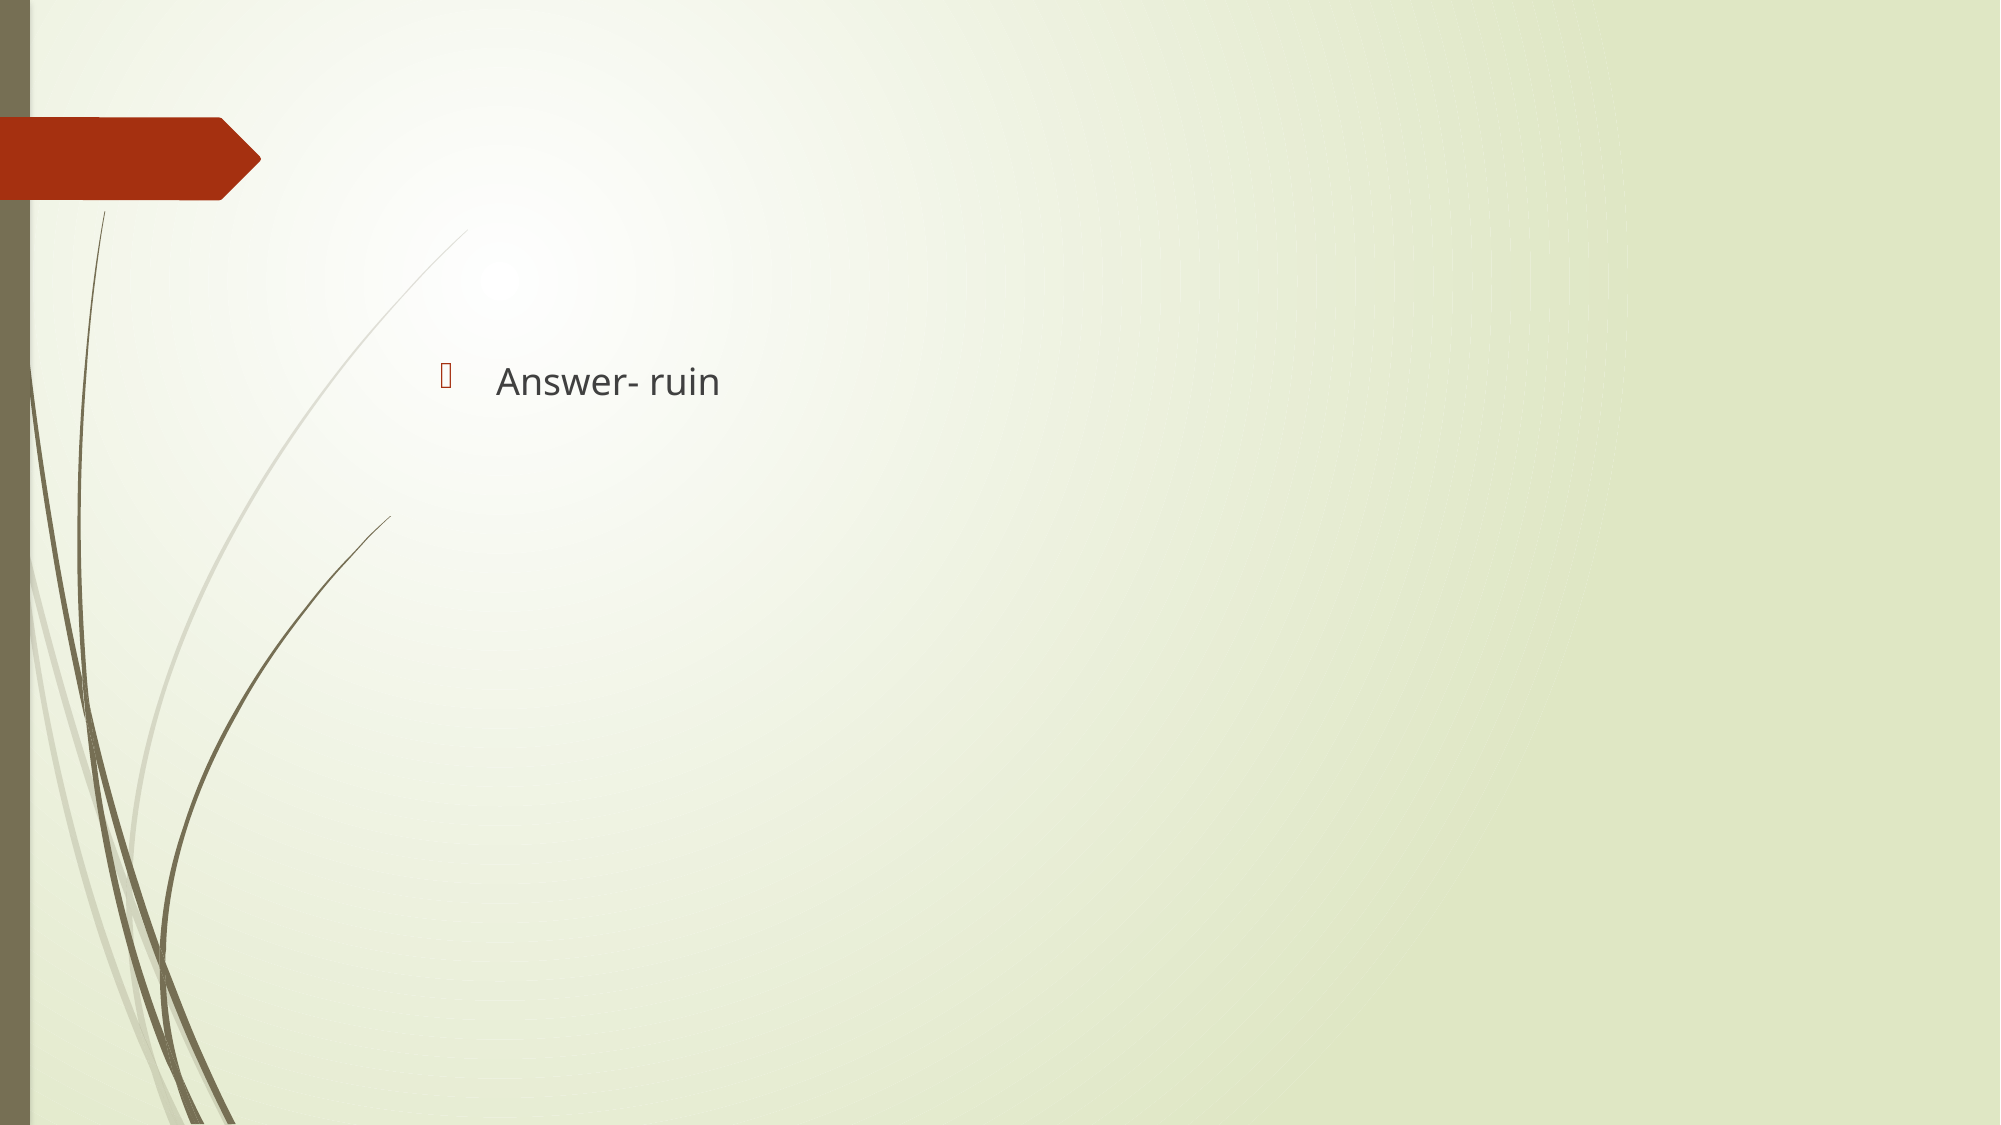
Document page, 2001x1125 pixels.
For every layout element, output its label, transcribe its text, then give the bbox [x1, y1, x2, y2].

list Answer- ruin [424, 350, 1888, 970]
